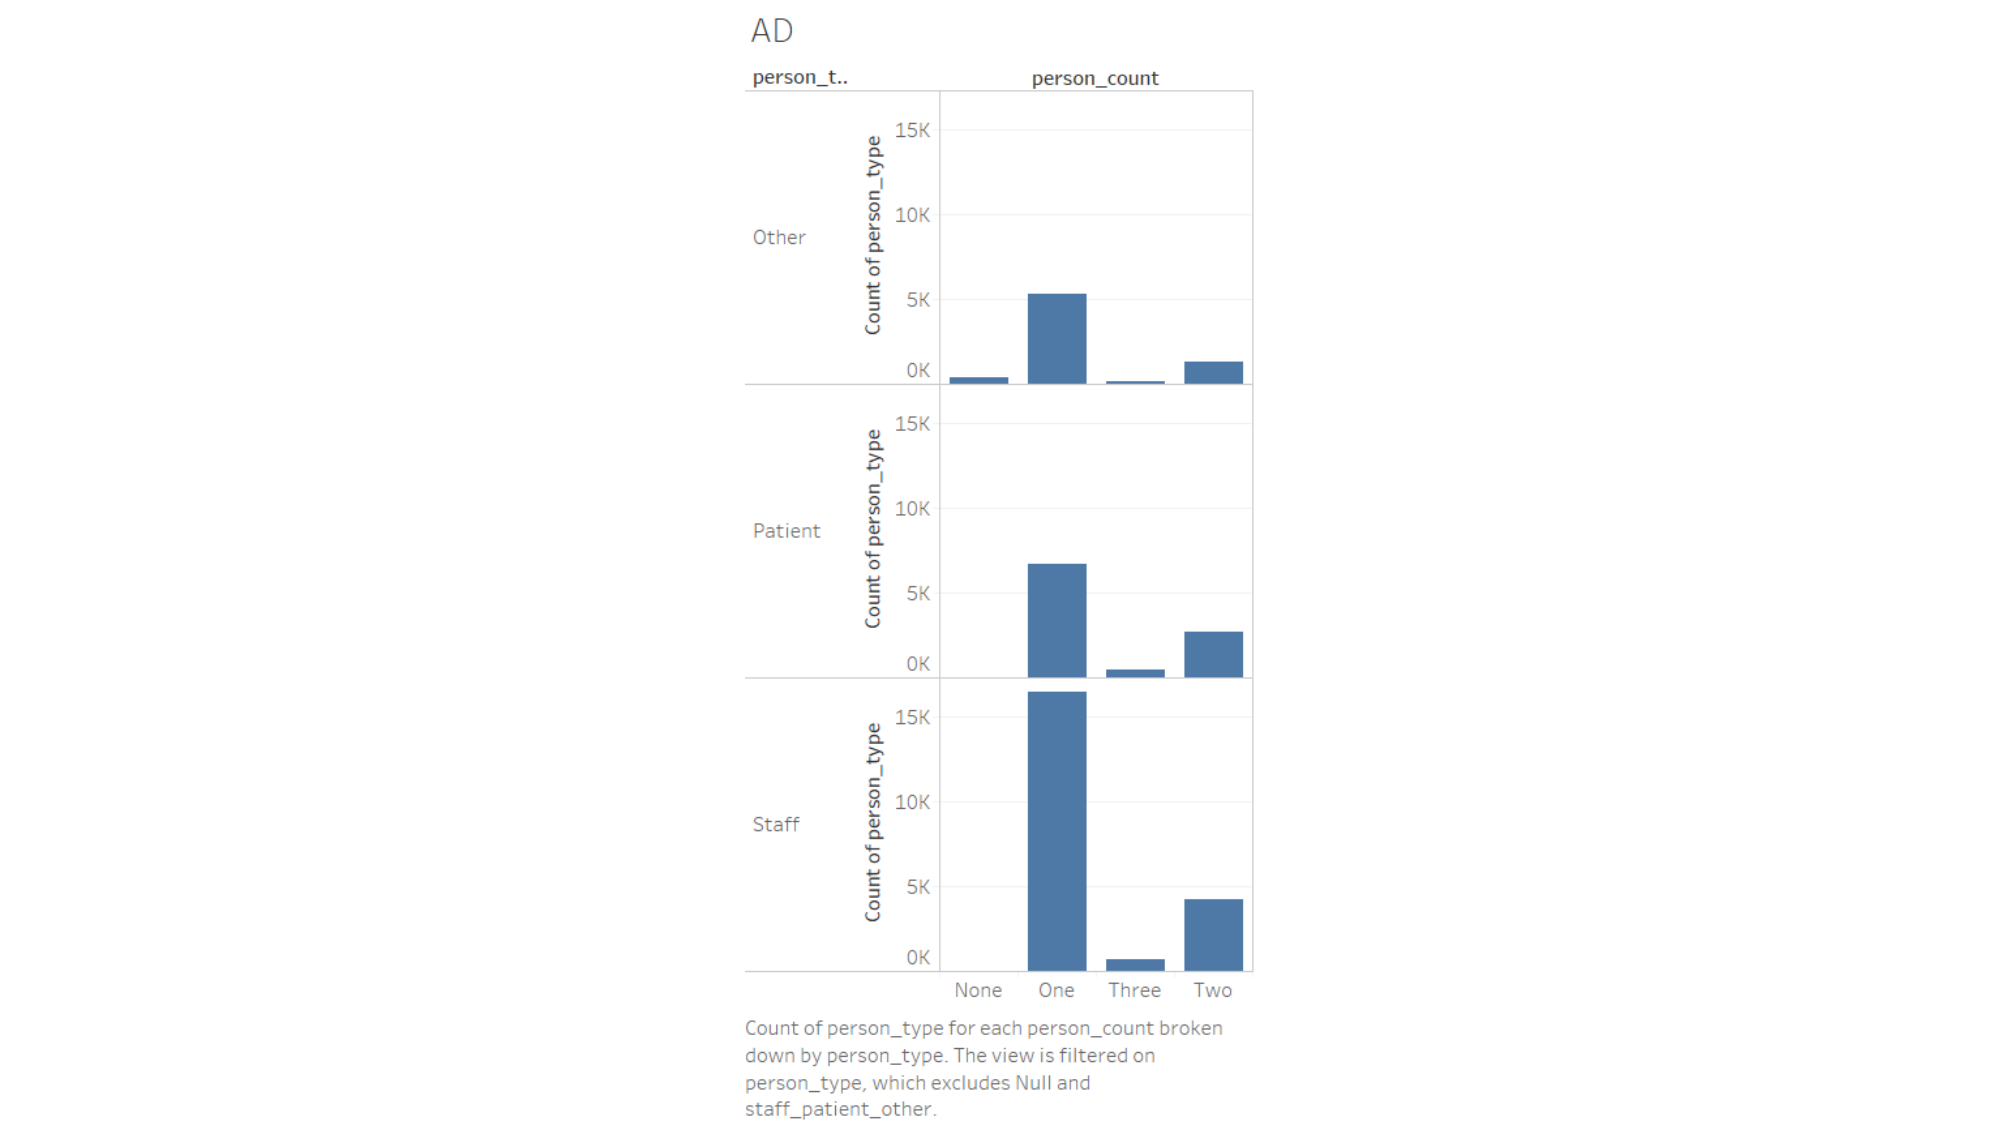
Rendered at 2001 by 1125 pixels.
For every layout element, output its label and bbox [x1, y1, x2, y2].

picture [745, 0, 1255, 1125]
